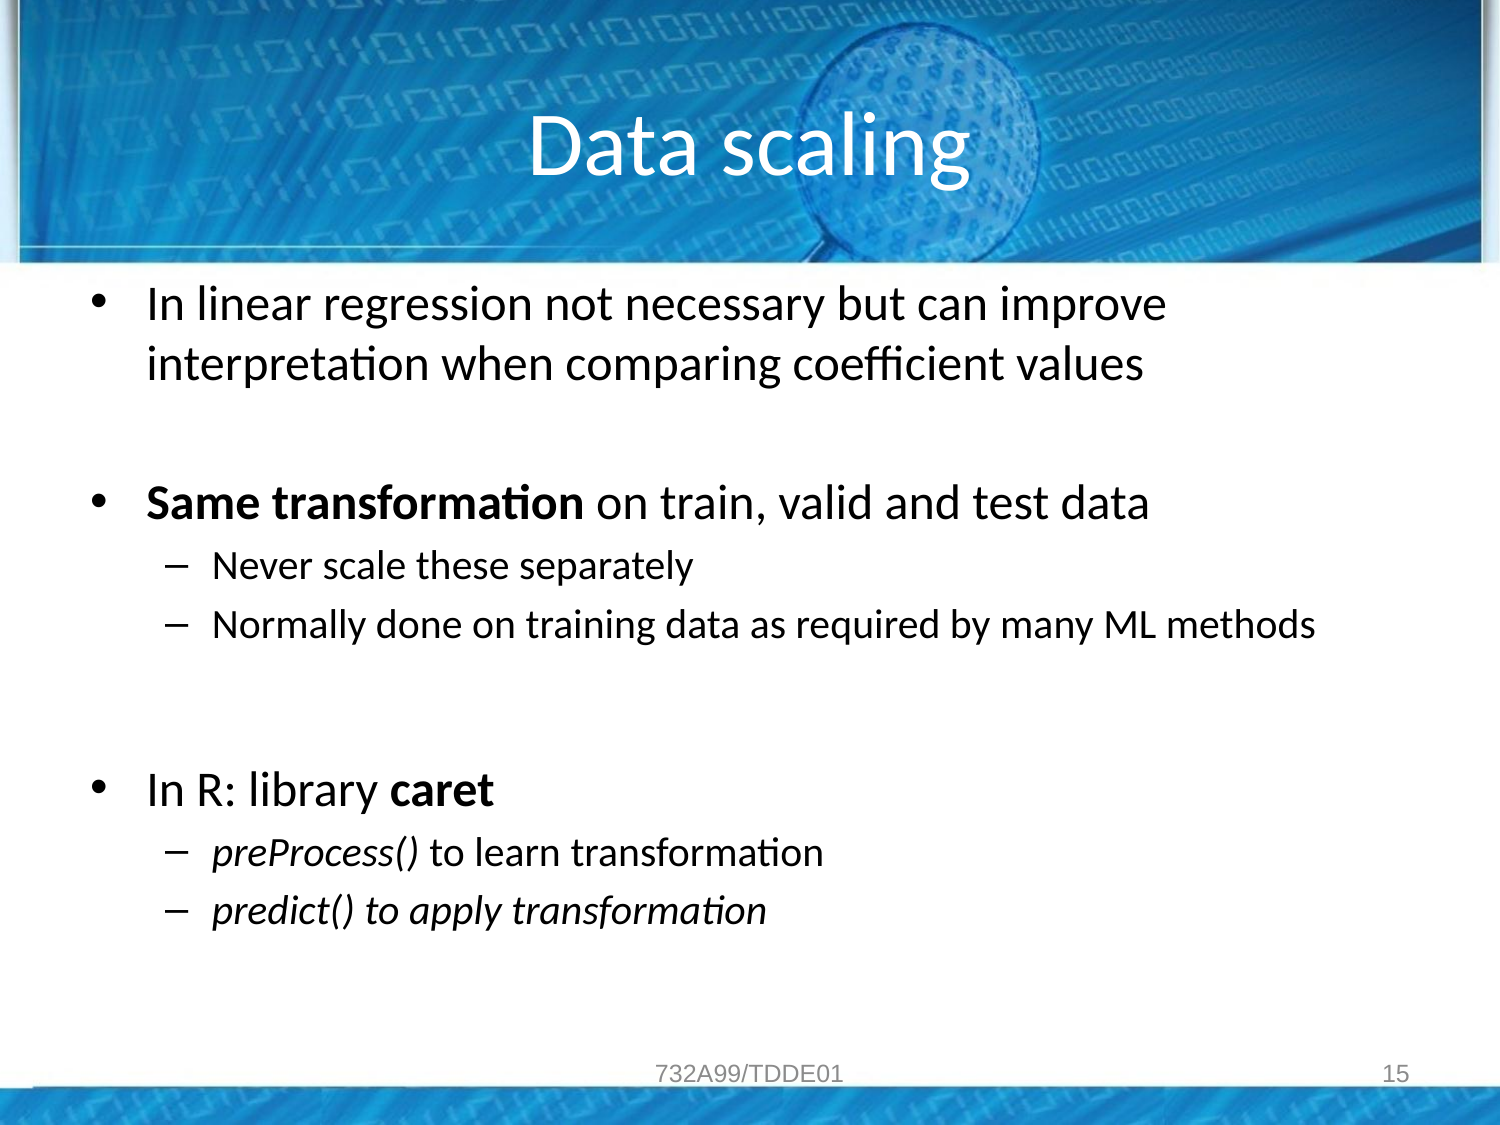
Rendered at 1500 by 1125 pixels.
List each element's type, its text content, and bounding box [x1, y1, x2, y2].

slide_number 15 [1074, 1042, 1425, 1103]
footer 732A99/TDDE01 [512, 1042, 988, 1103]
picture [0, 0, 1500, 1125]
title Data scaling [75, 45, 1425, 233]
list In linear regression not necessary but can improve interpretation when comparing coefficient values Same transformation on train, valid and test data Never scale these separately Normally done on training data as required by many ML methods In R: library caret preProcess() to learn transformation predict() to apply transformation [75, 262, 1425, 1005]
